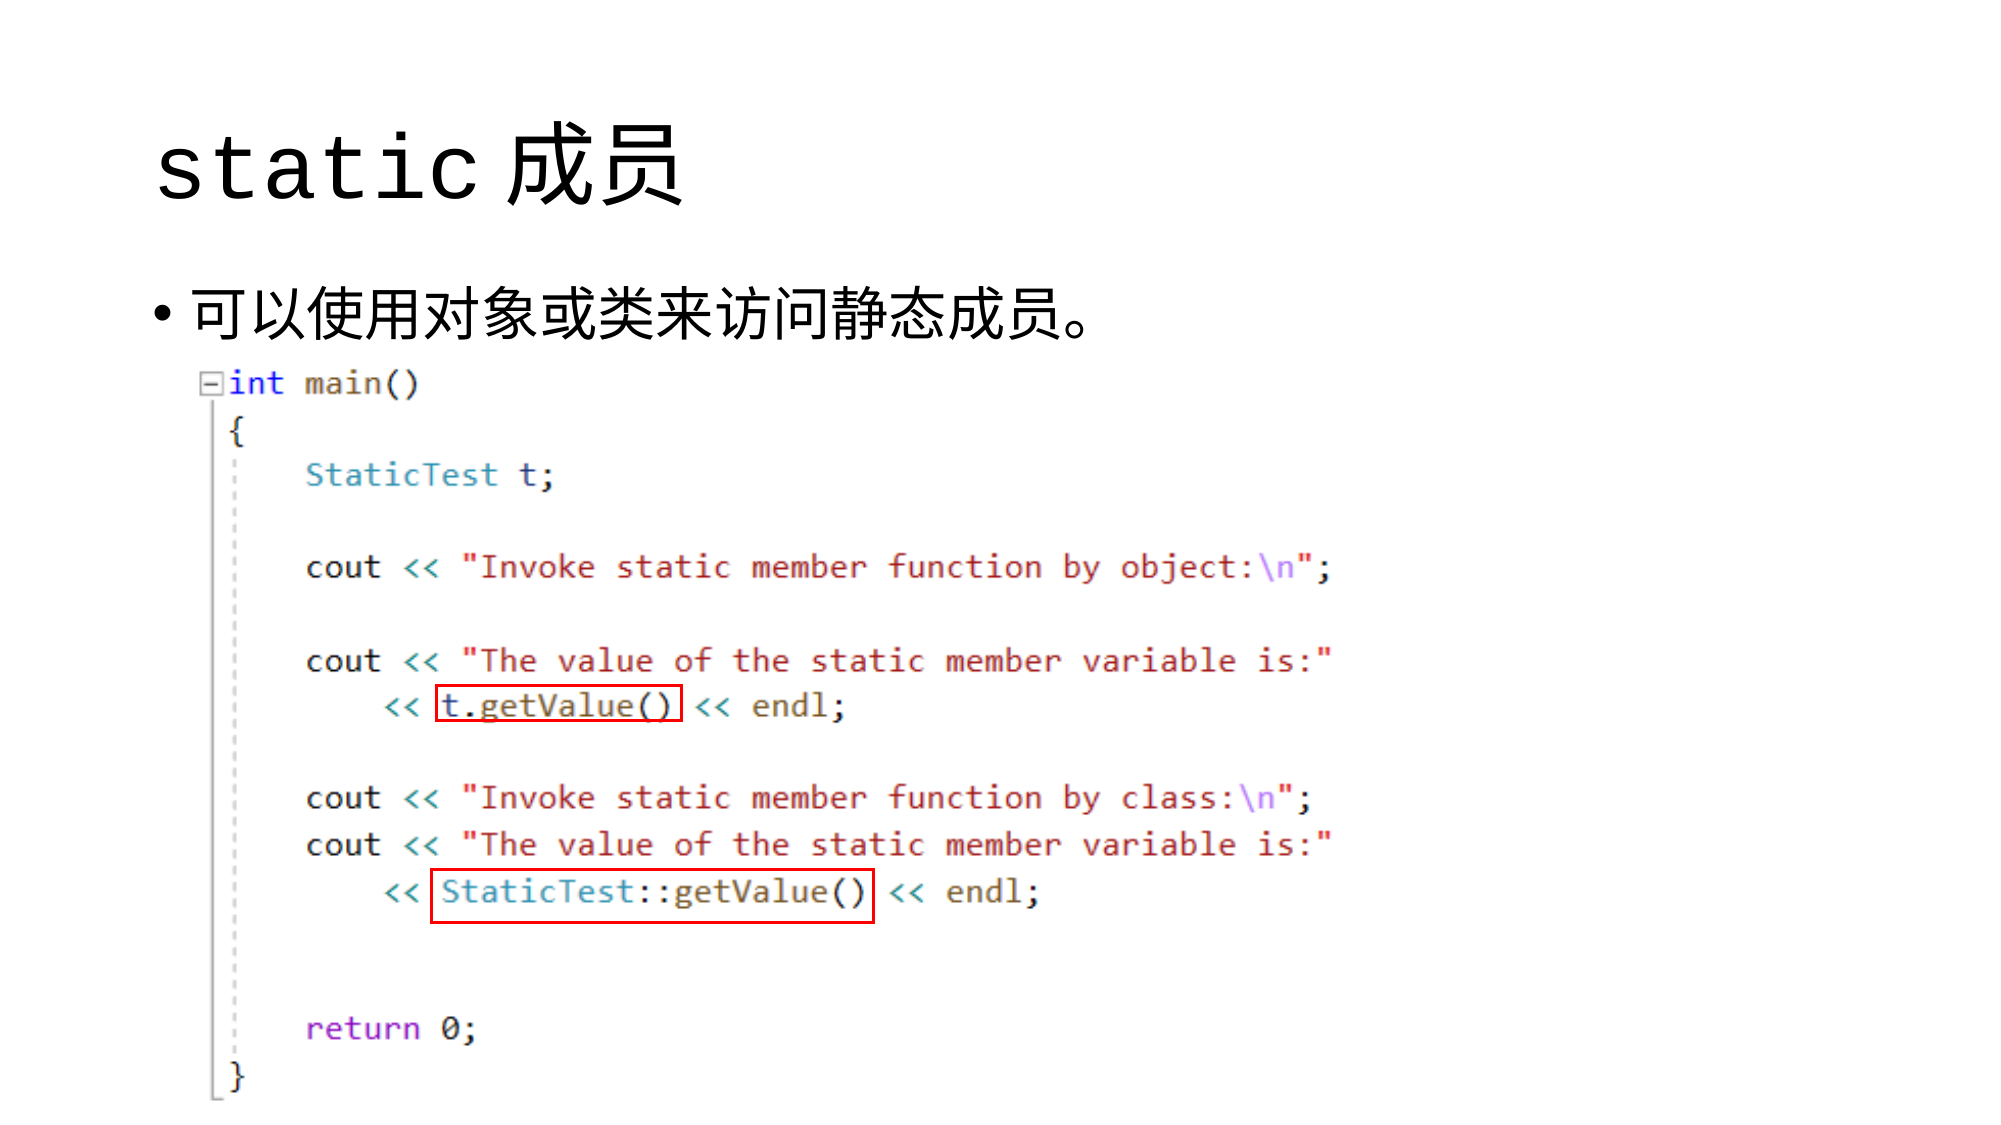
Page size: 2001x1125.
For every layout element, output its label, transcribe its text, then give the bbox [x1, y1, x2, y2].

list 可以使用对象或类来访问静态成员。 [137, 277, 1863, 992]
picture [196, 354, 1393, 1104]
title static成员 [137, 59, 1863, 277]
